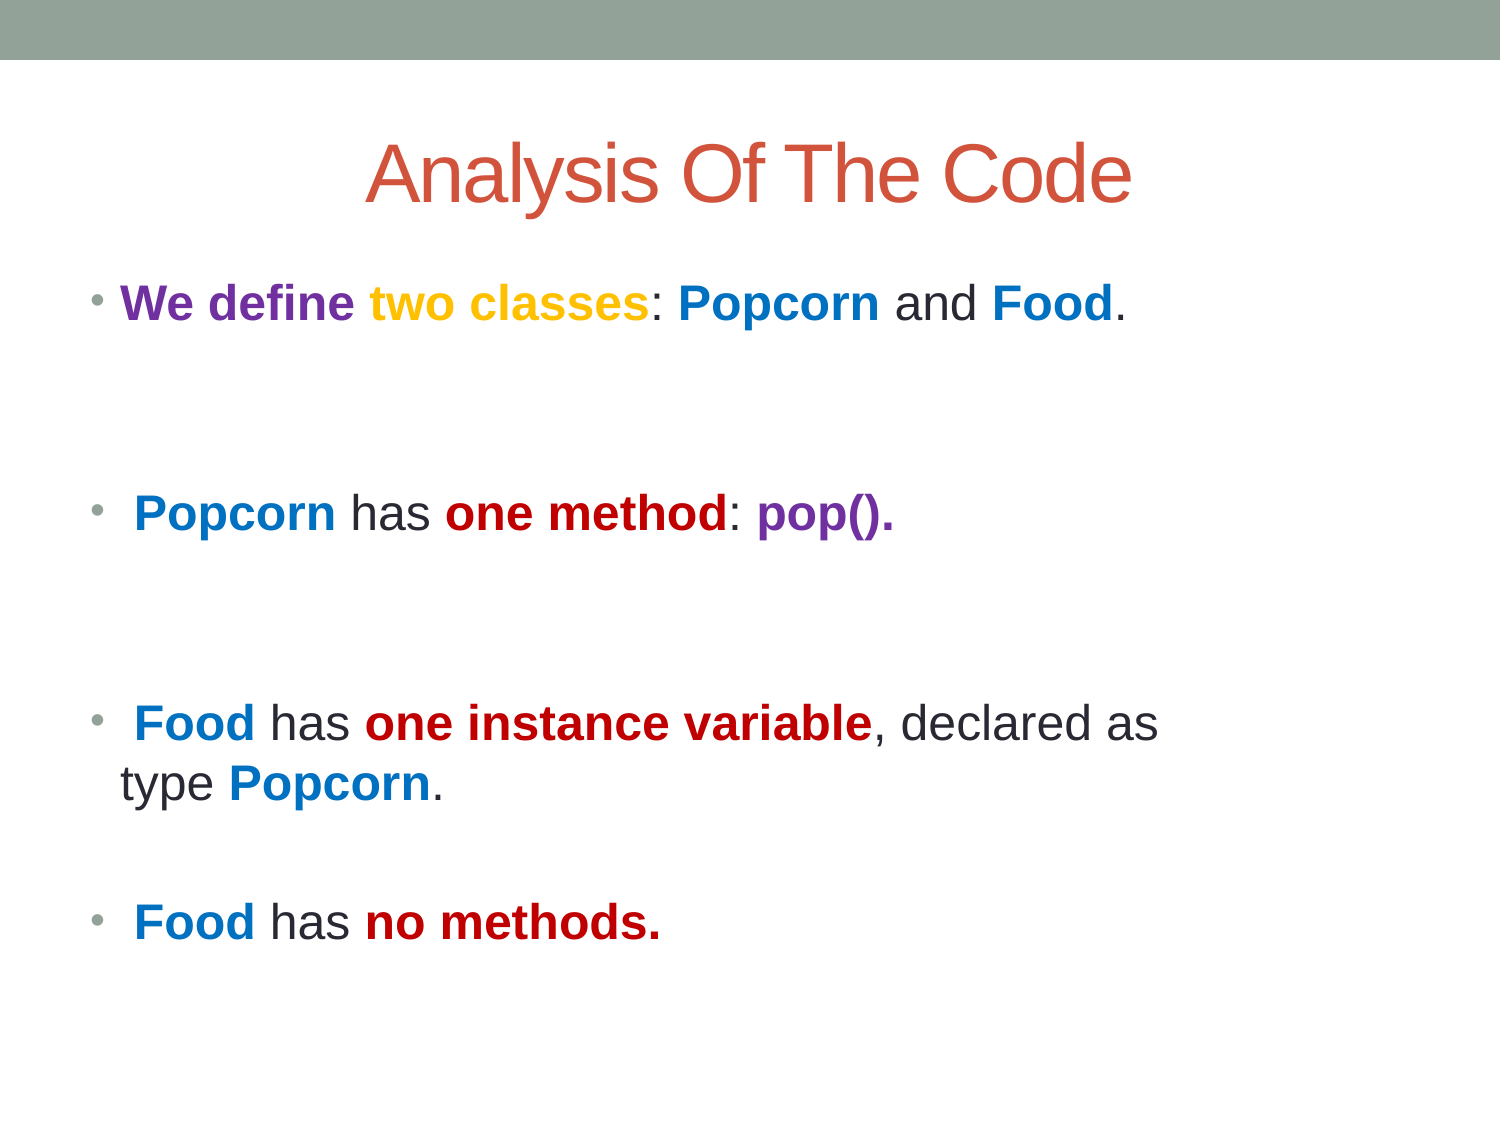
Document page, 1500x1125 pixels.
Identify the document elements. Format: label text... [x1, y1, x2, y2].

list We define two classes: Popcorn and Food. Popcorn has one method: pop(). Food has one instance variable, declared as type Popcorn. Food has no methods. [75, 262, 1425, 1063]
title Analysis Of The Code [75, 87, 1425, 250]
